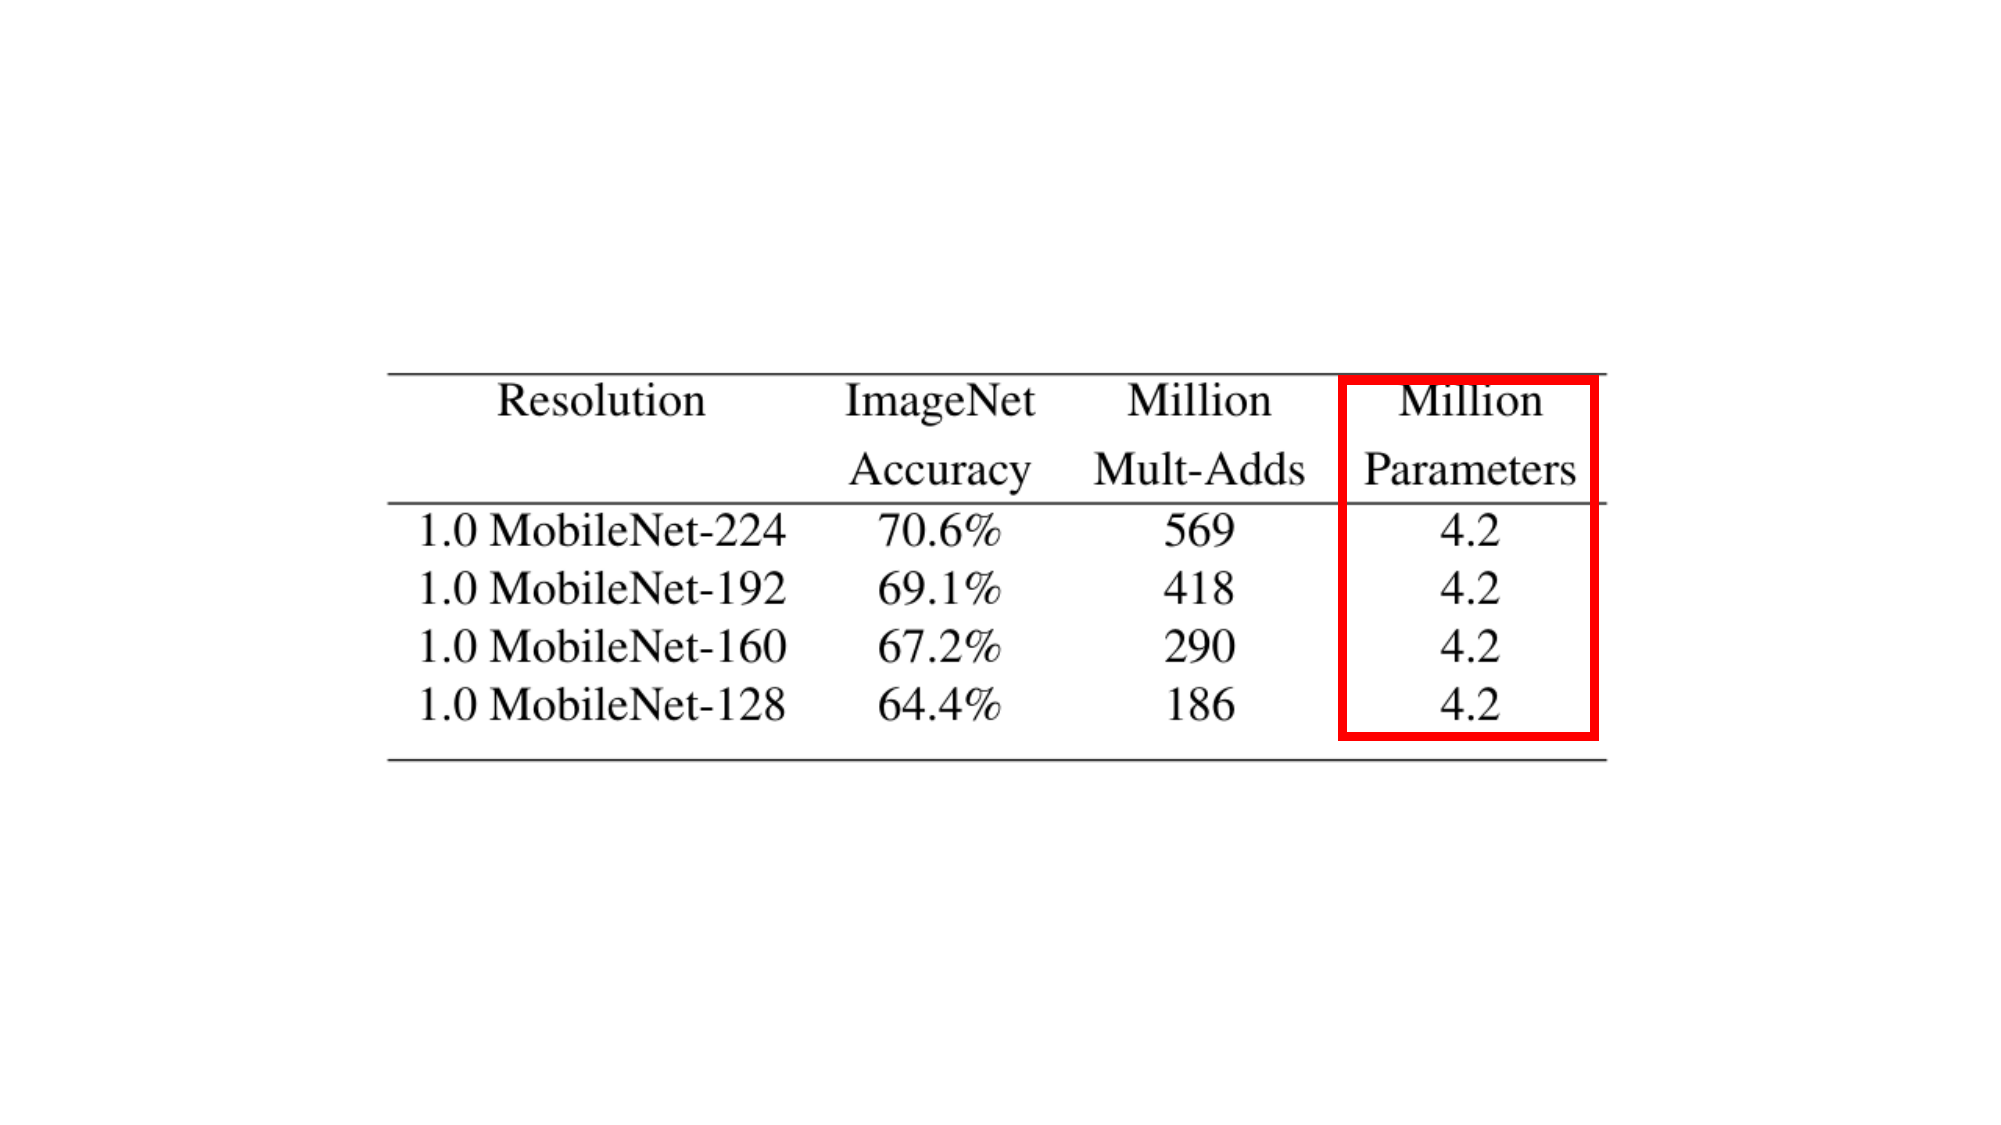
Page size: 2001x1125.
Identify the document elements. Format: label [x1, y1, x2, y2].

picture [373, 369, 1627, 772]
